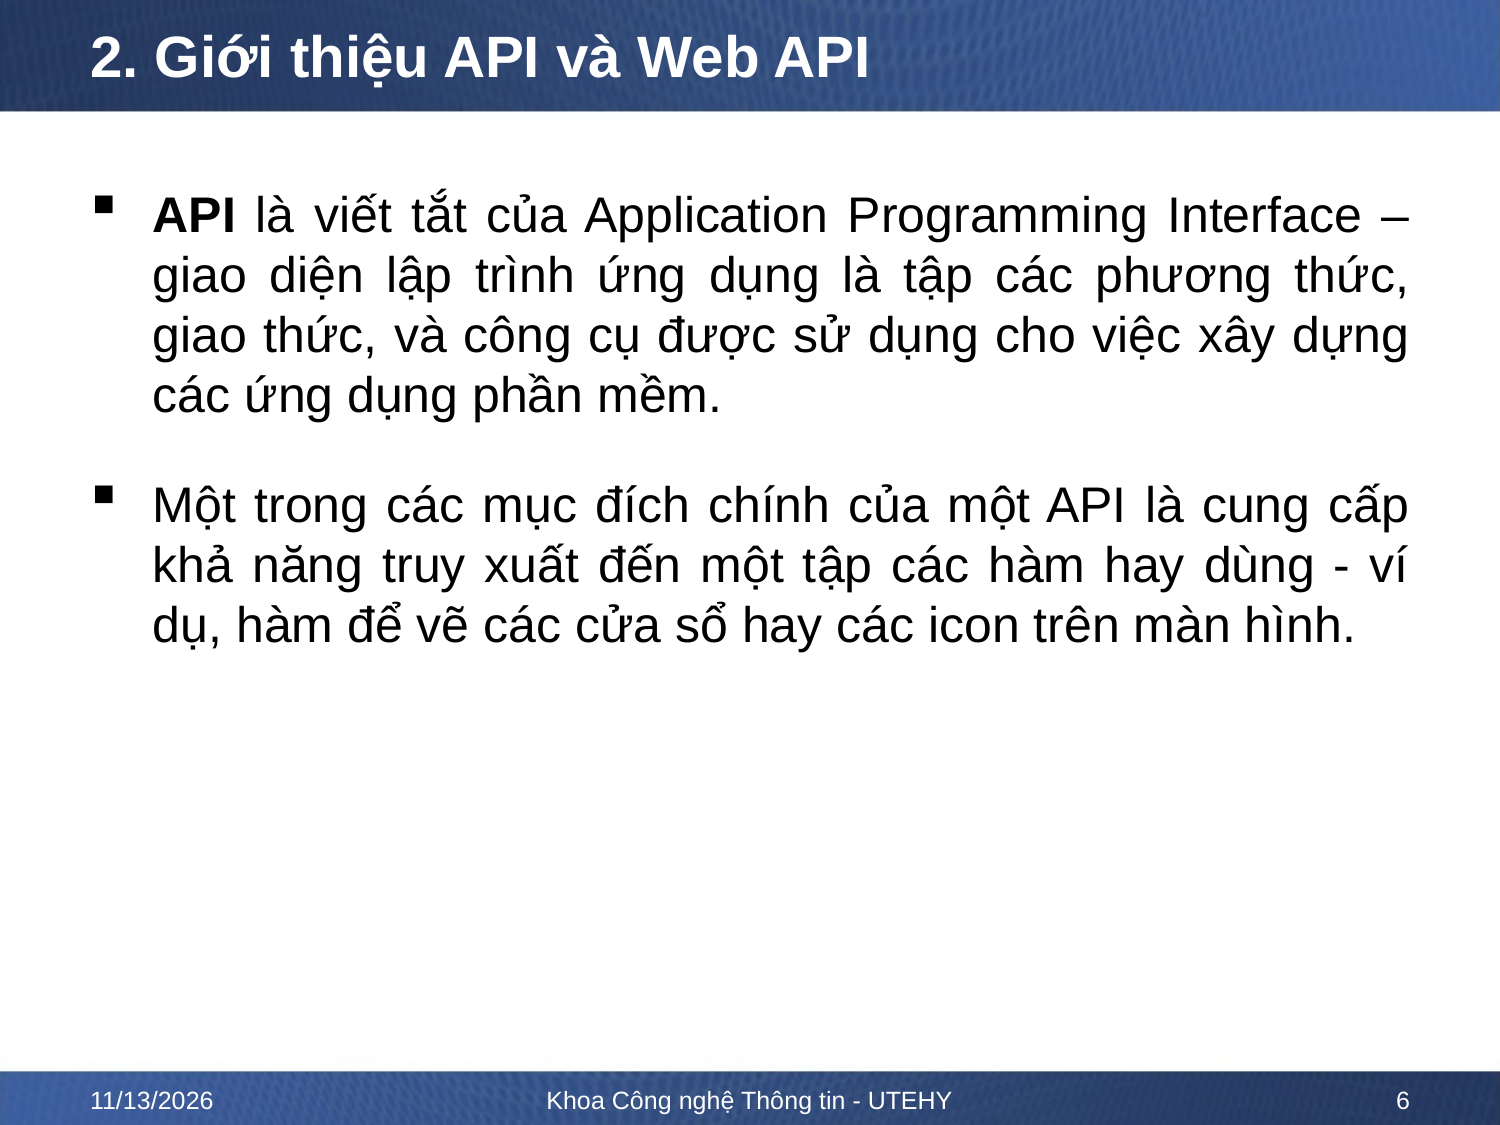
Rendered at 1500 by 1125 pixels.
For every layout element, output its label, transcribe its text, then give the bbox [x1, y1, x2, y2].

list API là viết tắt của Application Programming Interface – giao diện lập trình ứng dụng là tập các phương thức, giao thức, và công cụ được sử dụng cho việc xây dựng các ứng dụng phần mềm. Một trong các mục đích chính của một API là cung cấp khả năng truy xuất đến một tập các hàm hay dùng - ví dụ, hàm để vẽ các cửa sổ hay các icon trên màn hình. [75, 174, 1425, 1025]
picture [0, 0, 1500, 1125]
slide_number 6 [1074, 1069, 1425, 1125]
footer Khoa Công nghệ Thông tin - UTEHY [512, 1069, 988, 1125]
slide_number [75, 1069, 425, 1125]
title 2. Giới thiệu API và Web API [75, 4, 1425, 105]
